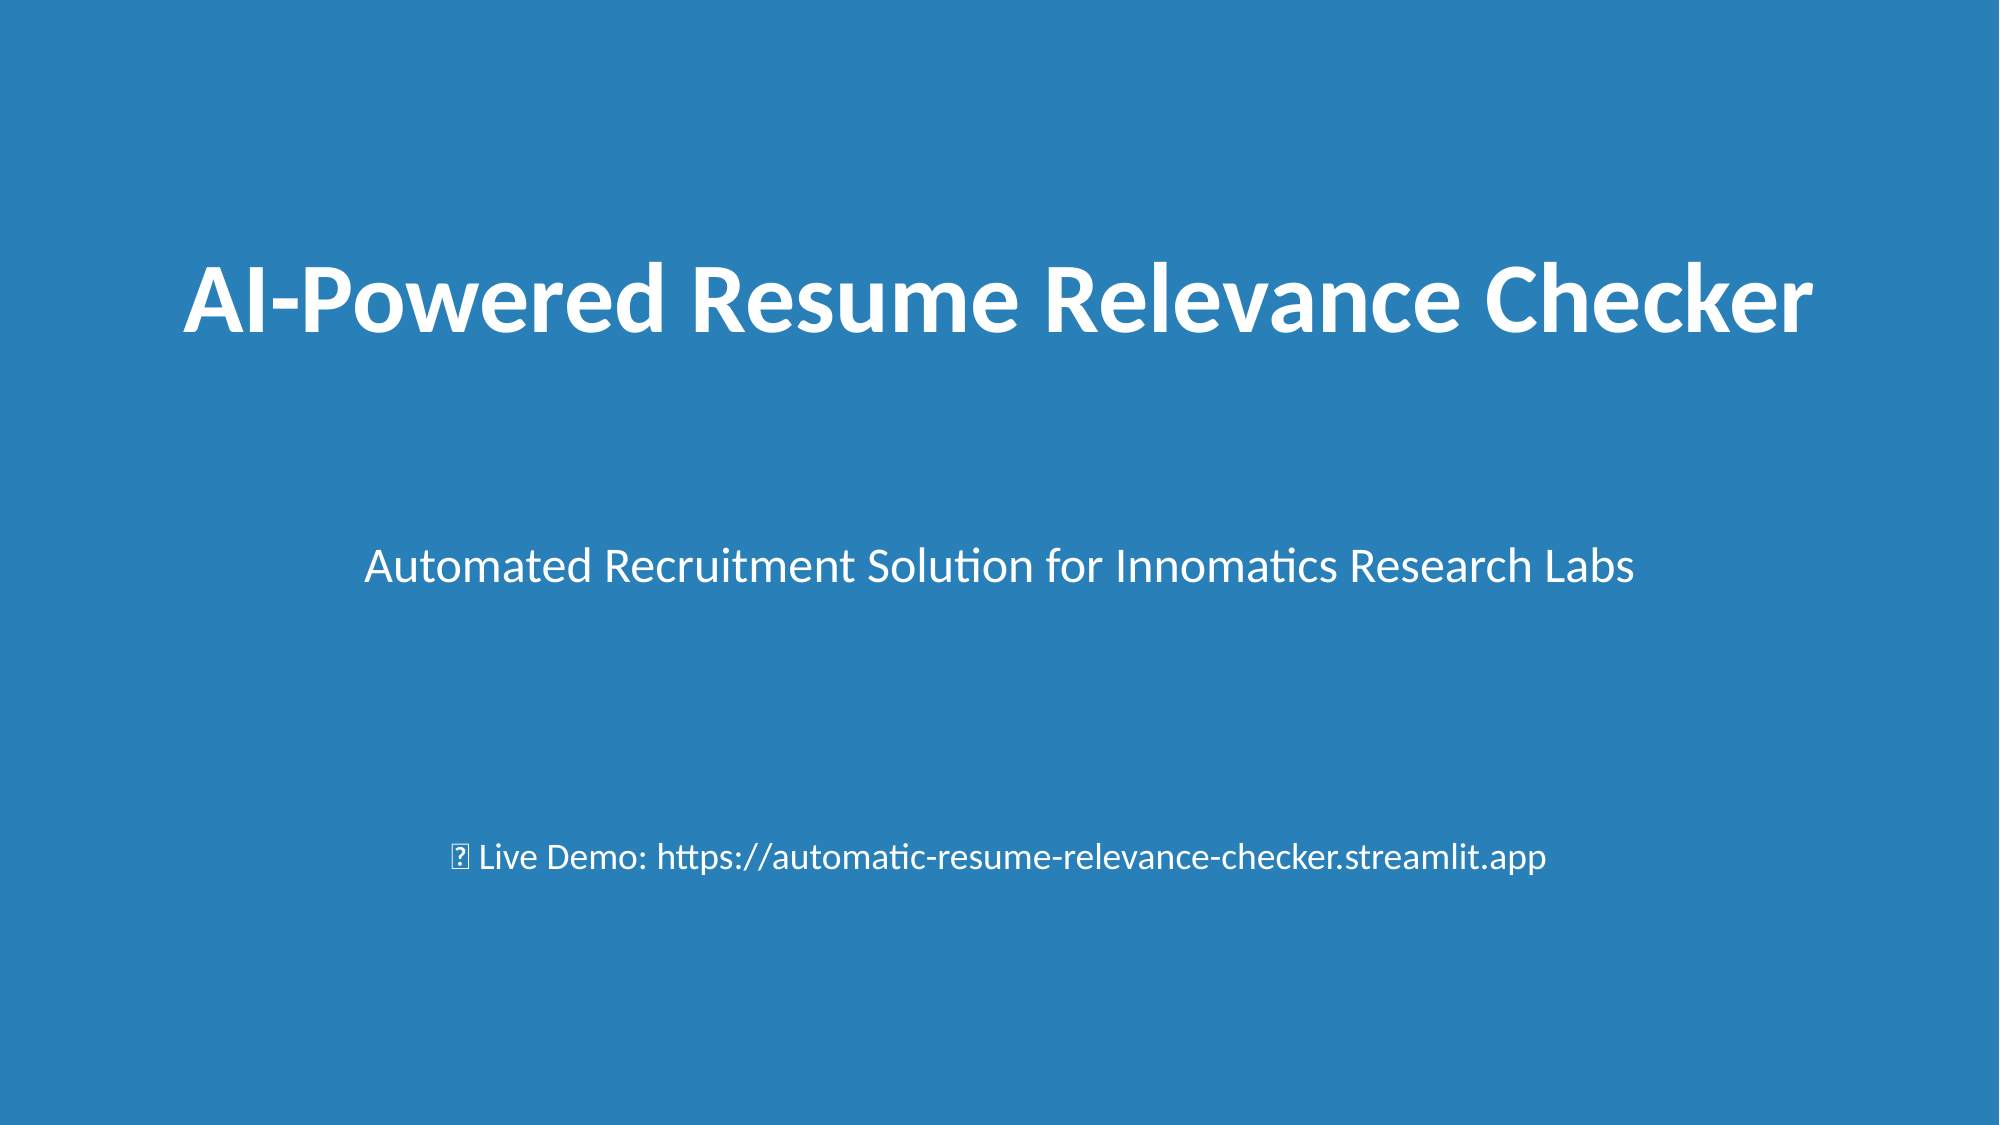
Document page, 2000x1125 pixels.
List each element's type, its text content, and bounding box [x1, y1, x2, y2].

text_box AI-Powered Resume Relevance Checker [168, 224, 1831, 360]
text_box 🚀 Live Demo: https://automatic-resume-relevance-checker.streamlit.app [436, 824, 1563, 885]
text_box Automated Recruitment Solution for Innomatics Research Labs [349, 524, 1651, 600]
